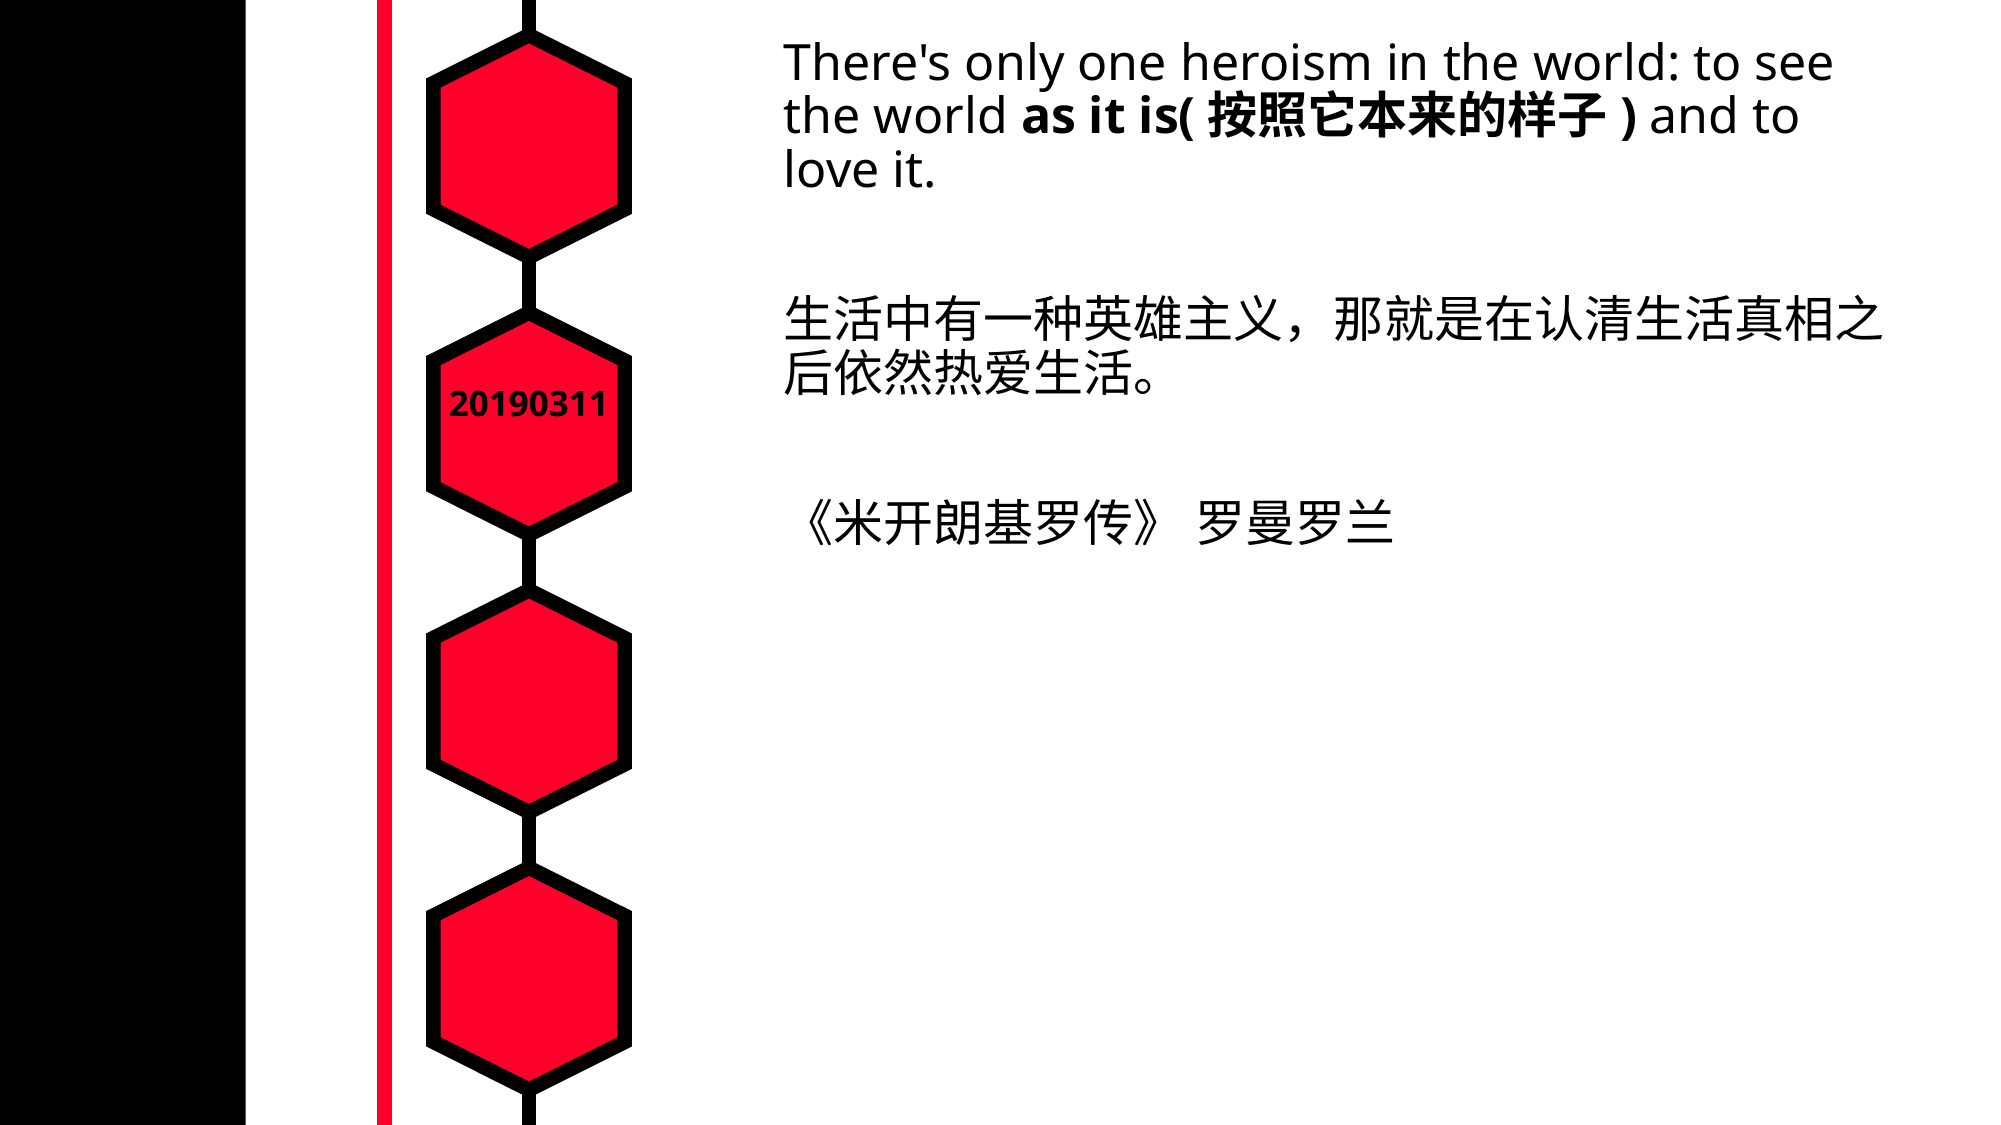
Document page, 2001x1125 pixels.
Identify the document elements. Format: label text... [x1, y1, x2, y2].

list There's only one heroism in the world: to see the world as it is(按照它本来的样子) and to love it. 生活中有一种英雄主义，那就是在认清生活真相之后依然热爱生活。 《米开朗基罗传》 罗曼罗兰 [768, 29, 1903, 1082]
list 20190311 [433, 378, 625, 469]
